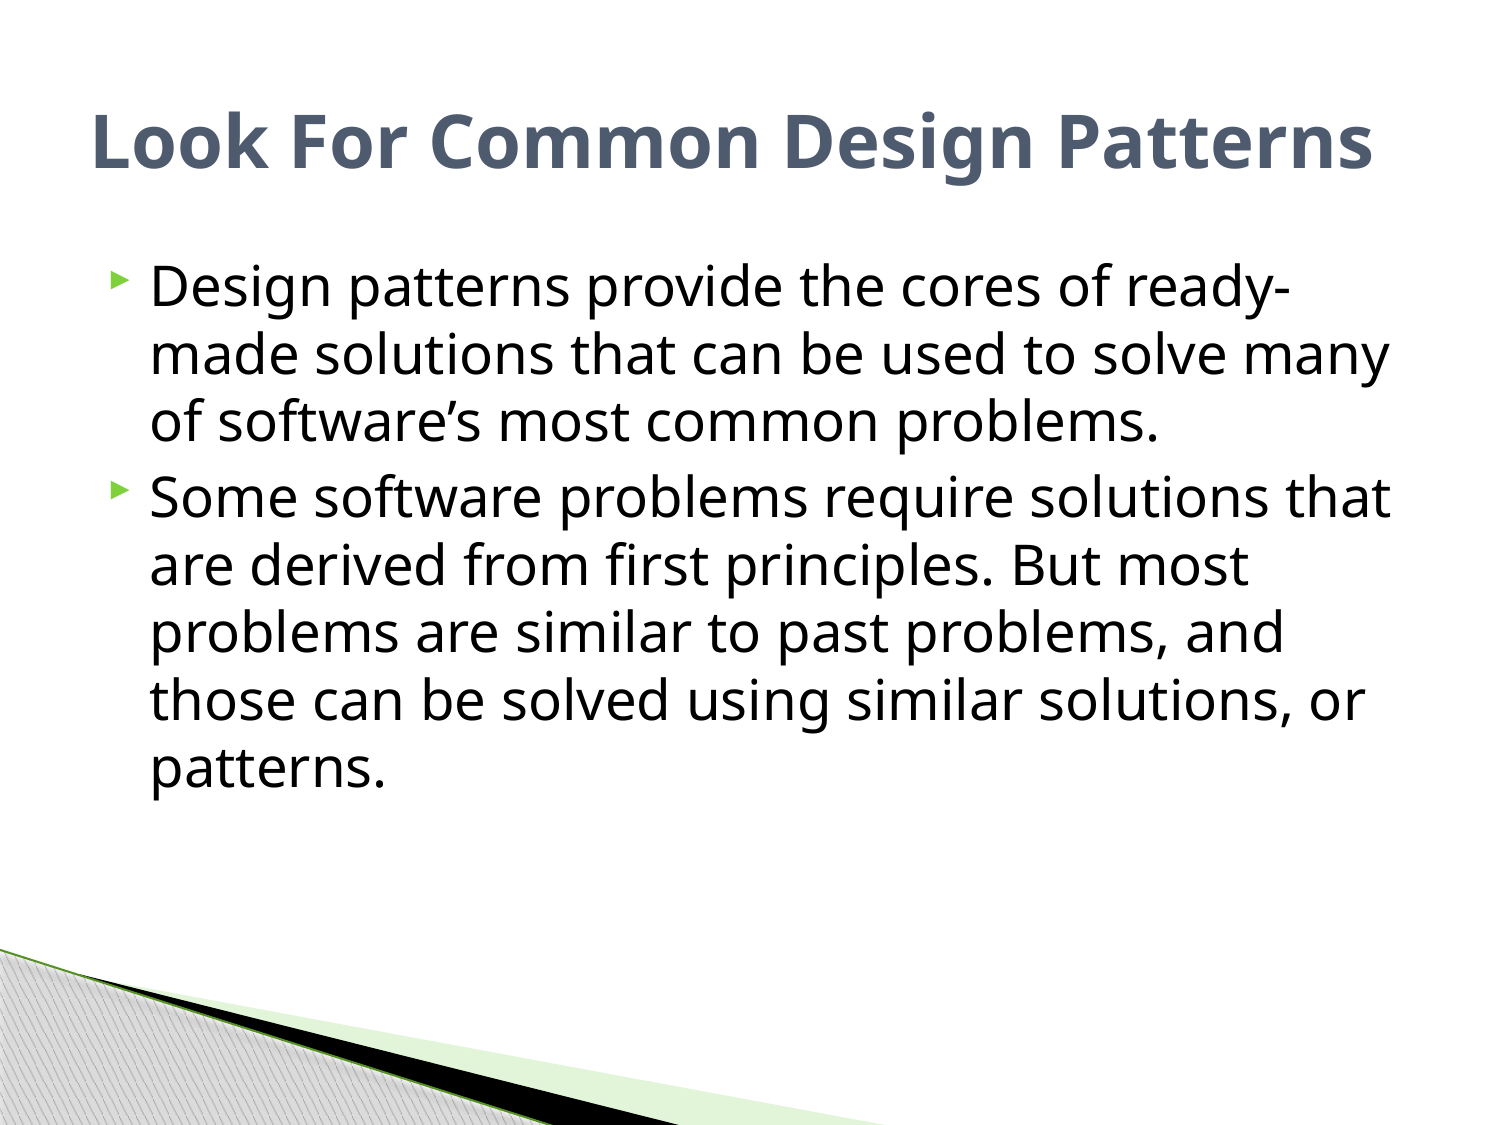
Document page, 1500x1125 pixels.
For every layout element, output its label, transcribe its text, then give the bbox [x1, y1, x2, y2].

list Design patterns provide the cores of ready-made solutions that can be used to solve many of software’s most common problems. Some software problems require solutions that are derived from first principles. But most problems are similar to past problems, and those can be solved using similar solutions, or patterns. [75, 243, 1425, 986]
title Look For Common Design Patterns [75, 45, 1425, 233]
